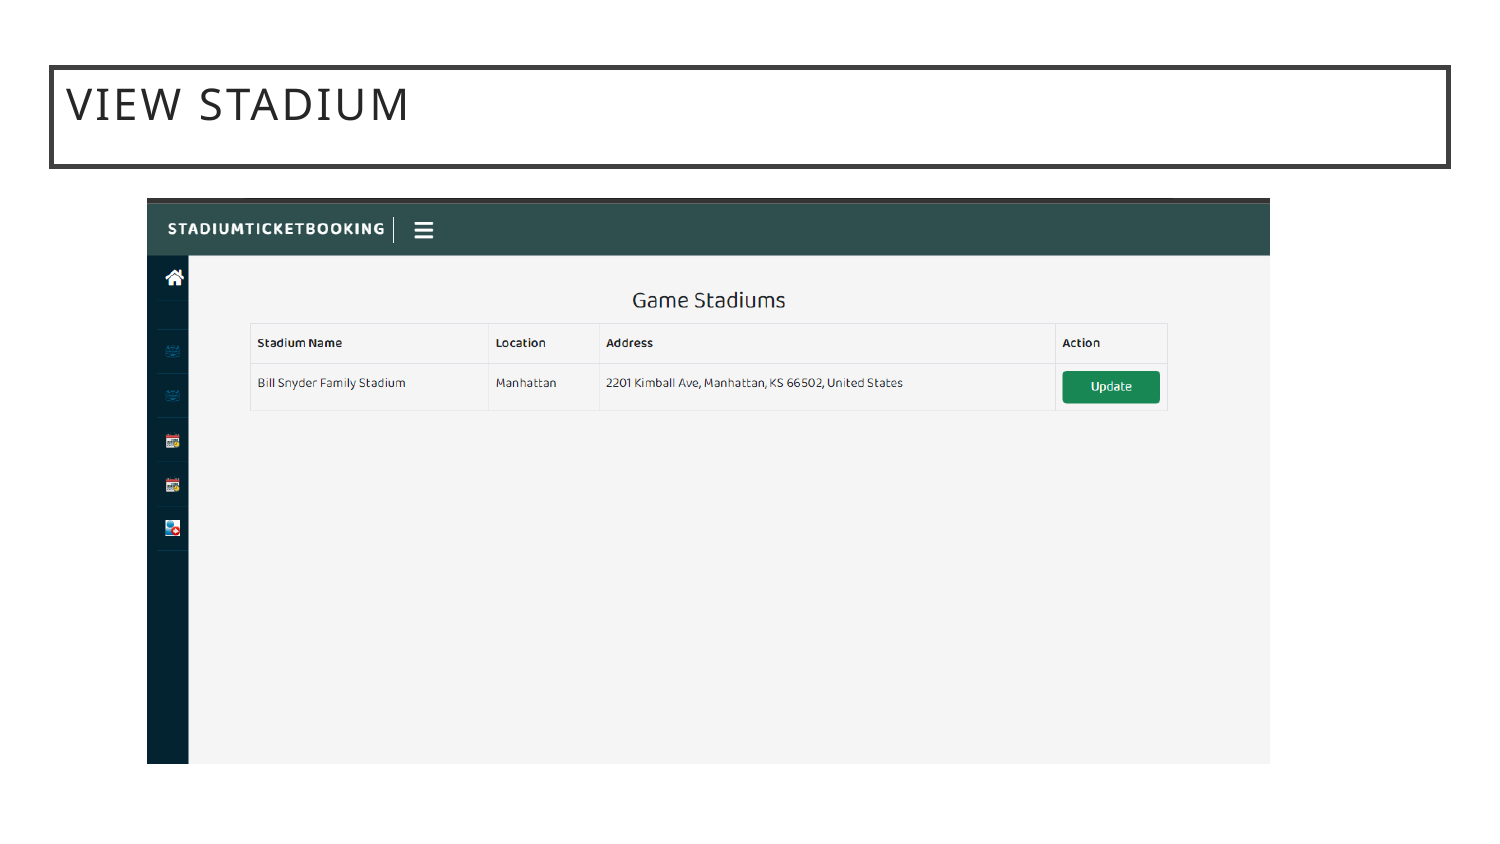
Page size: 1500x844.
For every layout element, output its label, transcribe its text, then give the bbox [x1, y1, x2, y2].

title View Stadium [49, 65, 1451, 169]
picture [147, 198, 1270, 764]
